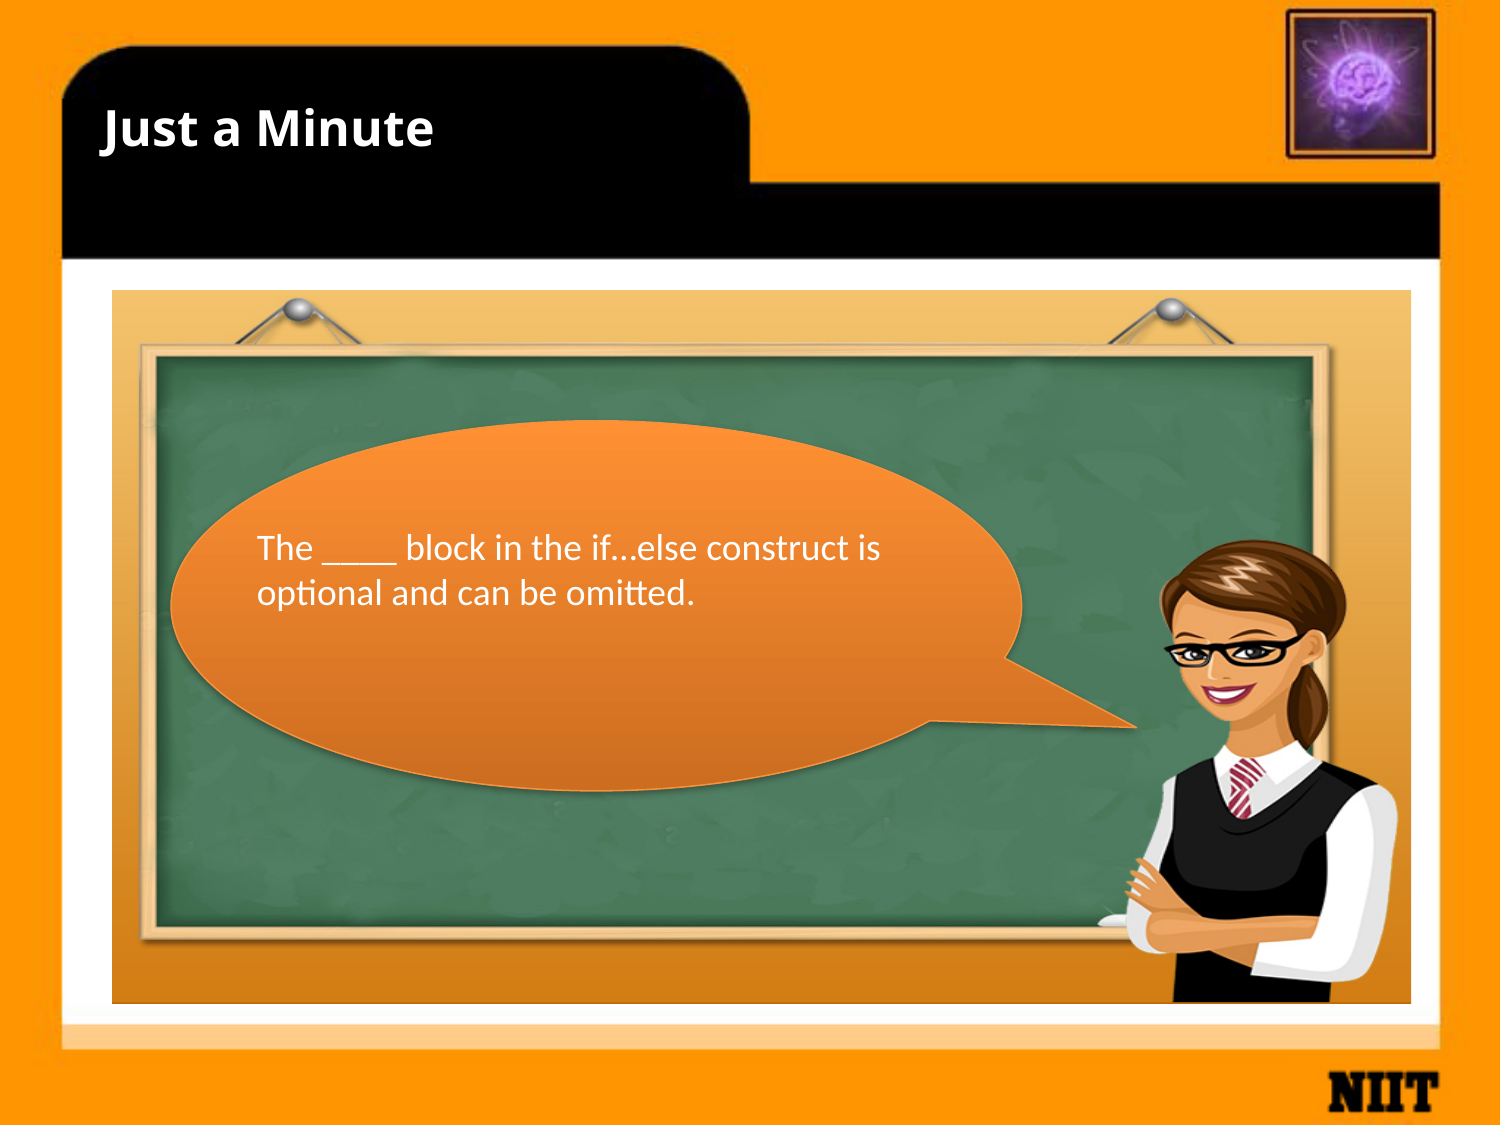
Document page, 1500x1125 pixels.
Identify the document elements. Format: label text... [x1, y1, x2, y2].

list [111, 290, 1412, 1004]
title Just a Minute [88, 88, 739, 237]
picture [0, 0, 1500, 1125]
